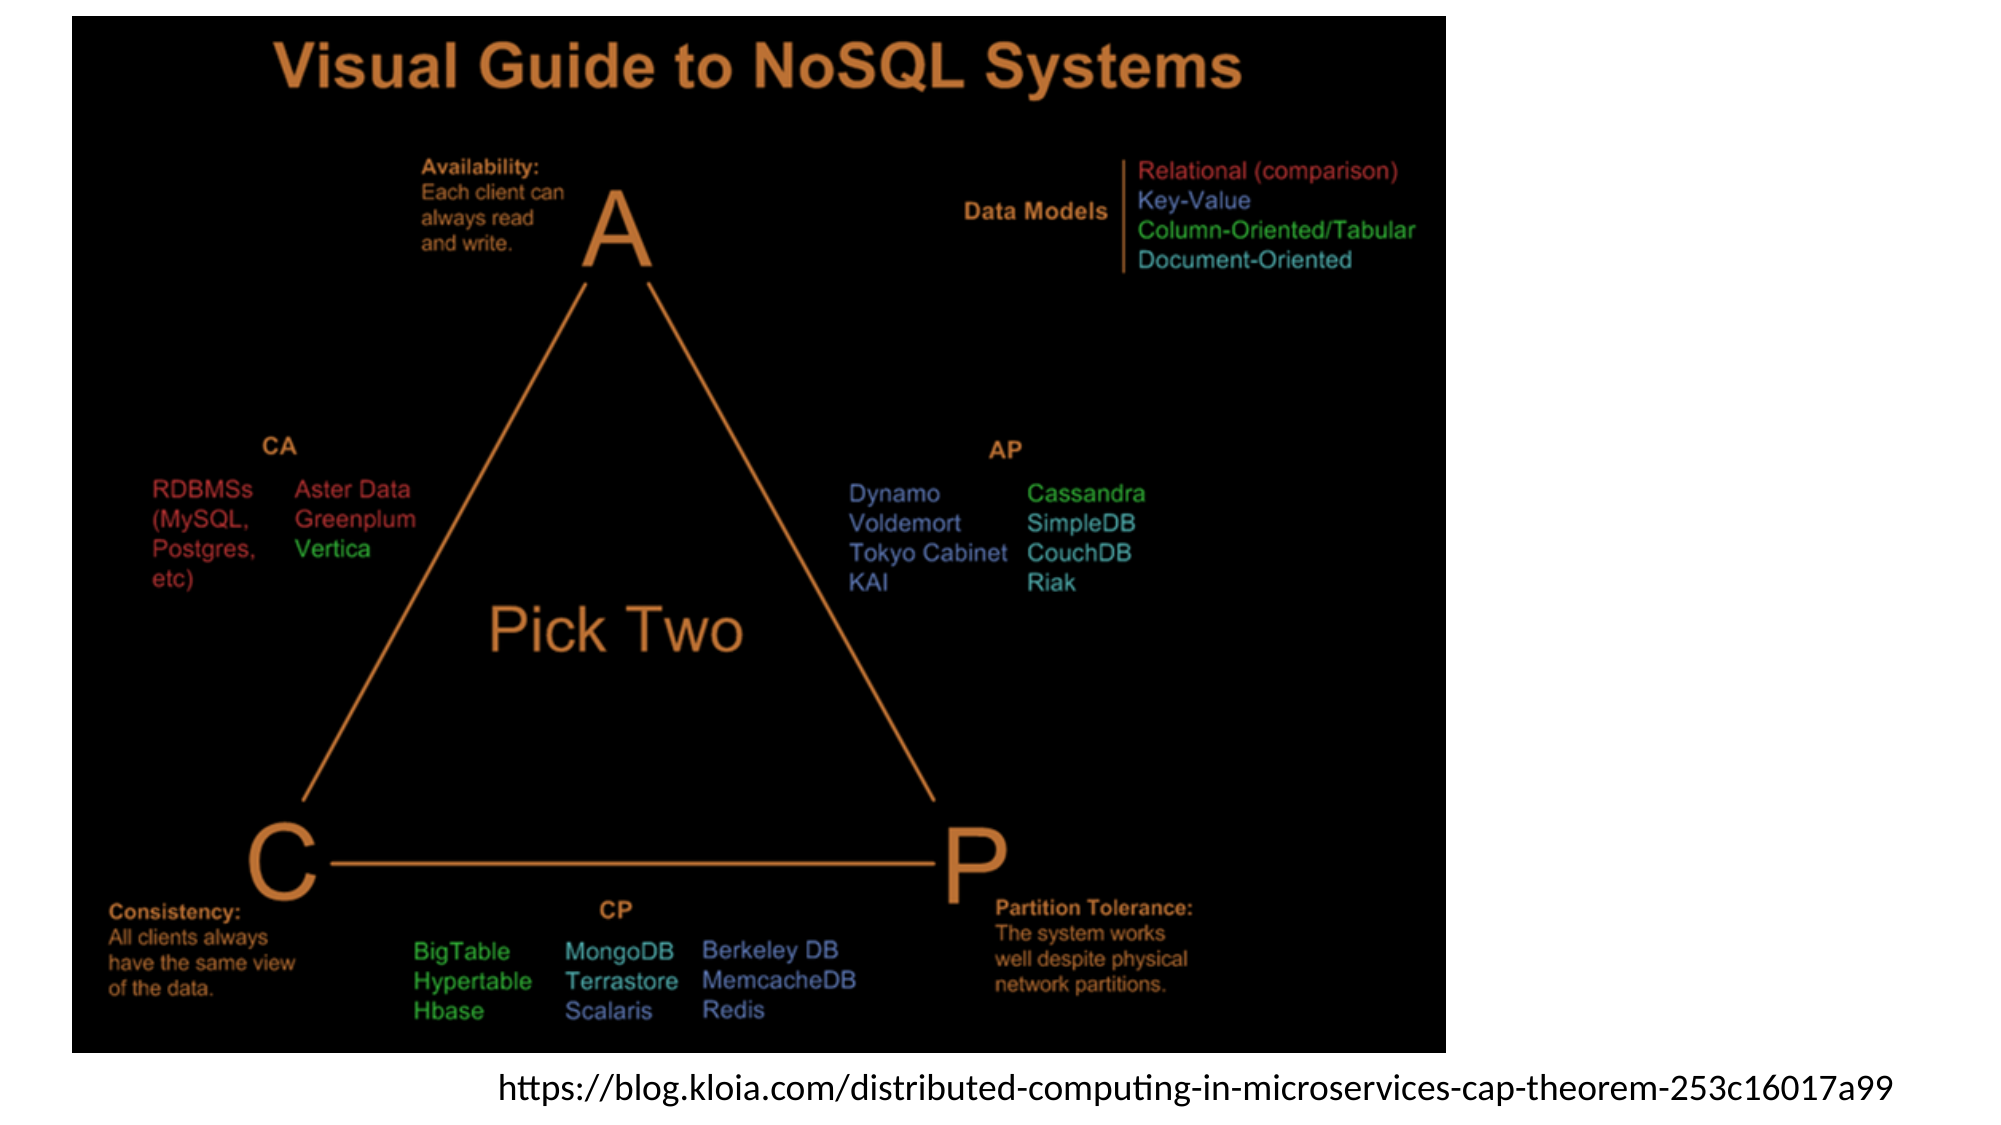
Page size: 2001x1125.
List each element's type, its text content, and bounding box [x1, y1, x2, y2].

picture [72, 16, 1446, 1053]
text_box https://blog.kloia.com/distributed-computing-in-microservices-cap-theorem-253c16017a99 [483, 1055, 1910, 1125]
